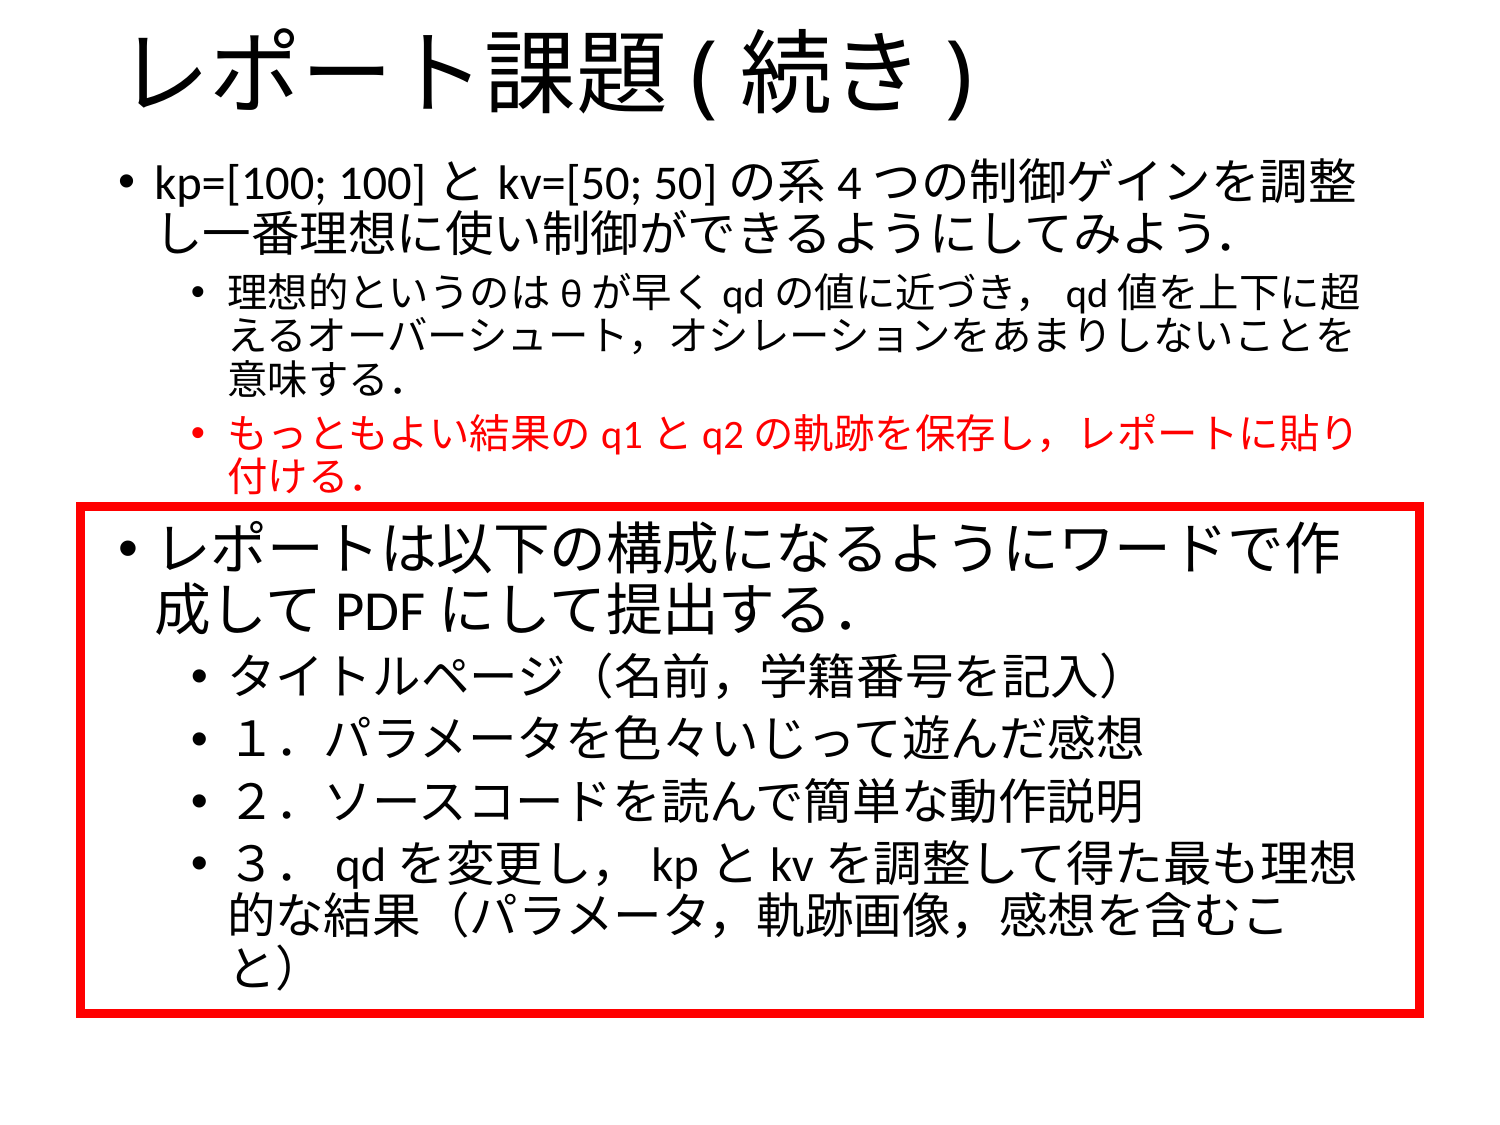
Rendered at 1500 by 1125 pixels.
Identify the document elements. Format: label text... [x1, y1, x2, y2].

list kp=[100; 100]とkv=[50; 50]の系4つの制御ゲインを調整し一番理想に使い制御ができるようにしてみよう． 理想的というのはθが早くqdの値に近づき，qd値を上下に超えるオーバーシュート，オシレーションをあまりしないことを意味する． もっともよい結果のq1とq2の軌跡を保存し，レポートに貼り付ける． レポートは以下の構成になるようにワードで作成してPDFにして提出する． タイトルページ（名前，学籍番号を記入） １．パラメータを色々いじって遊んだ感想 ２．ソースコードを読んで簡単な動作説明 ３．qdを変更し，kpとkvを調整して得た最も理想的な結果（パラメータ，軌跡画像，感想を含むこと） [103, 149, 1397, 505]
text_box [79, 505, 1420, 1014]
title レポート課題(続き) [103, 3, 1397, 149]
